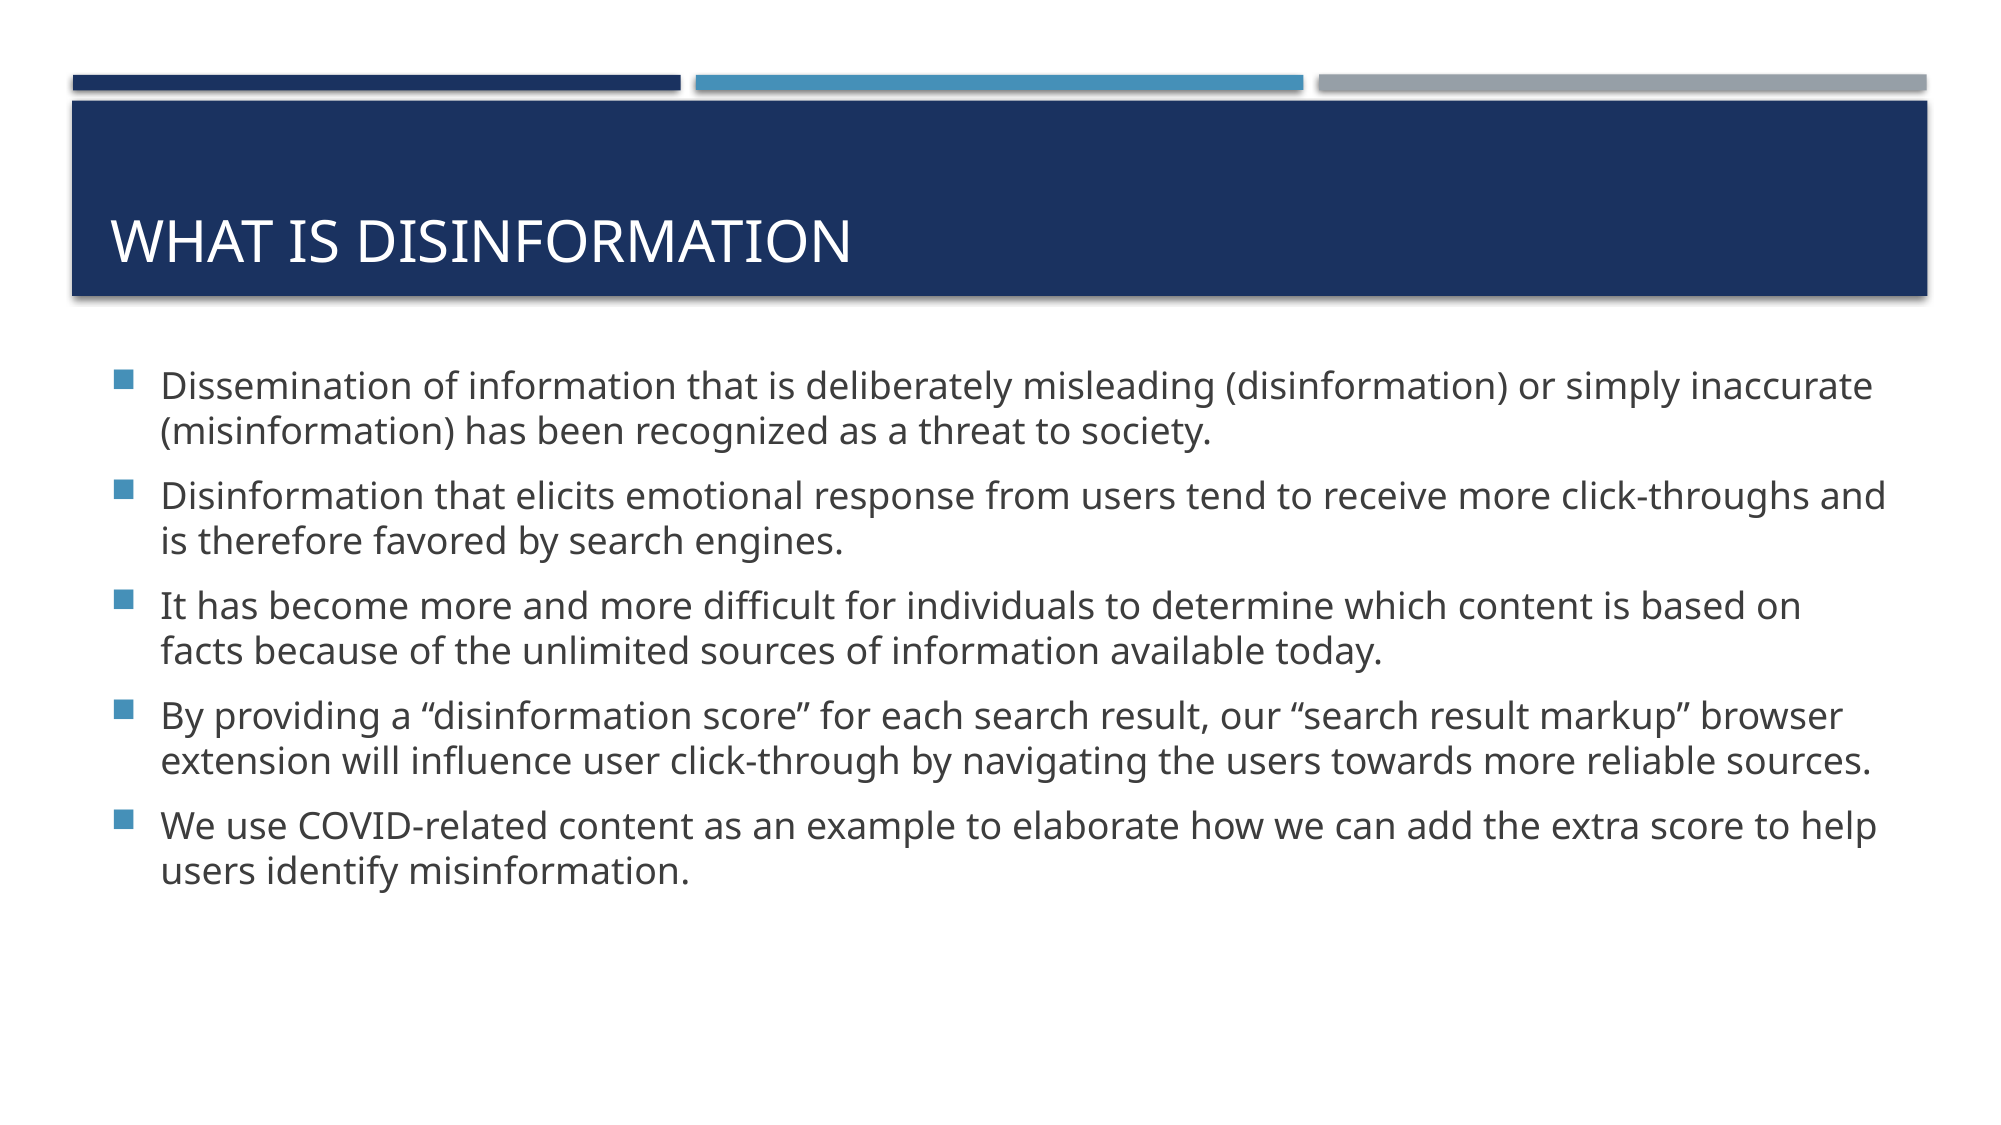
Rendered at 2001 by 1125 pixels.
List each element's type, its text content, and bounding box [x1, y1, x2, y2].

title What is disinformation [95, 115, 1905, 282]
list Dissemination of information that is deliberately misleading (disinformation) or simply inaccurate (misinformation) has been recognized as a threat to society. Disinformation that elicits emotional response from users tend to receive more click-throughs and is therefore favored by search engines. It has become more and more difficult for individuals to determine which content is based on facts because of the unlimited sources of information available today. By providing a “disinformation score” for each search result, our “search result markup” browser extension will influence user click-through by navigating the users towards more reliable sources. We use COVID-related content as an example to elaborate how we can add the extra score to help users identify misinformation. [95, 357, 1905, 962]
